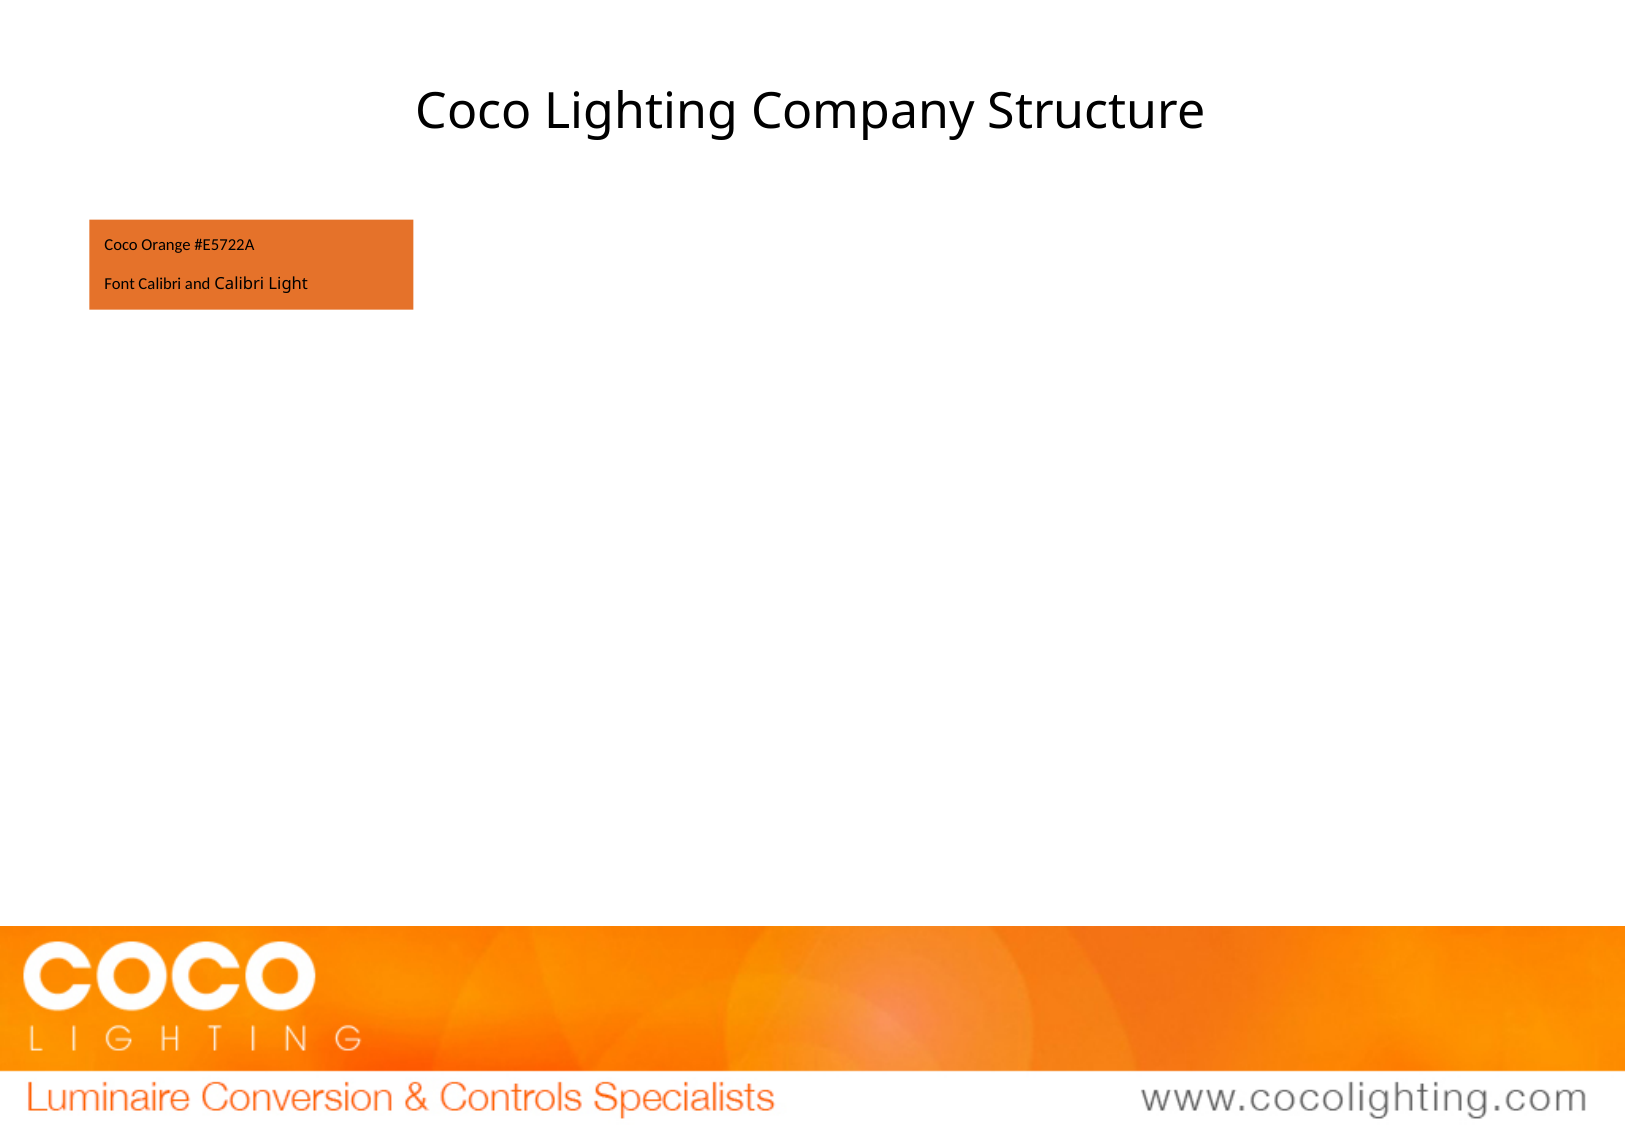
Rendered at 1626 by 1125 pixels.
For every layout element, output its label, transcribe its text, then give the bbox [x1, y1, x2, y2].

subtitle Coco Orange #E5722A Font Calibri and Calibri Light [89, 219, 414, 310]
picture [0, 926, 1625, 1125]
title Coco Lighting Company Structure [78, 59, 1544, 166]
